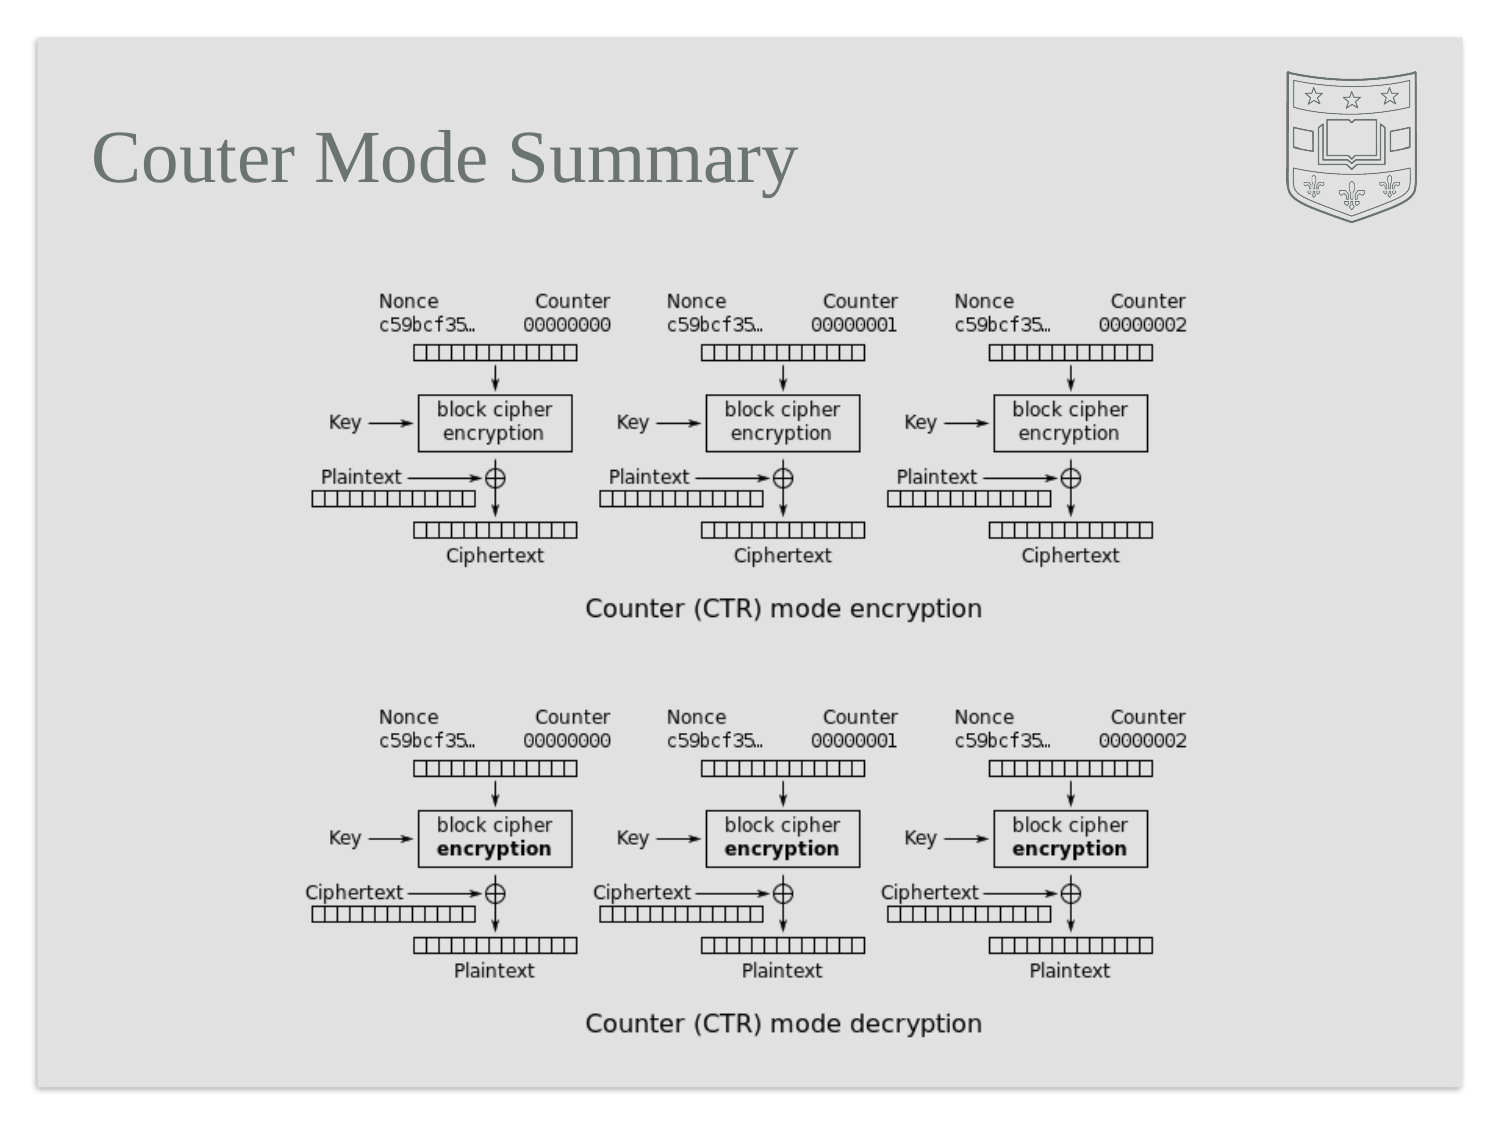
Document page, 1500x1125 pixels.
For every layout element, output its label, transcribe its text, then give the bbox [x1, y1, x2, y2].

picture [279, 269, 1219, 649]
picture [279, 685, 1219, 1064]
title Couter Mode Summary [76, 71, 1264, 233]
picture [1286, 71, 1417, 223]
